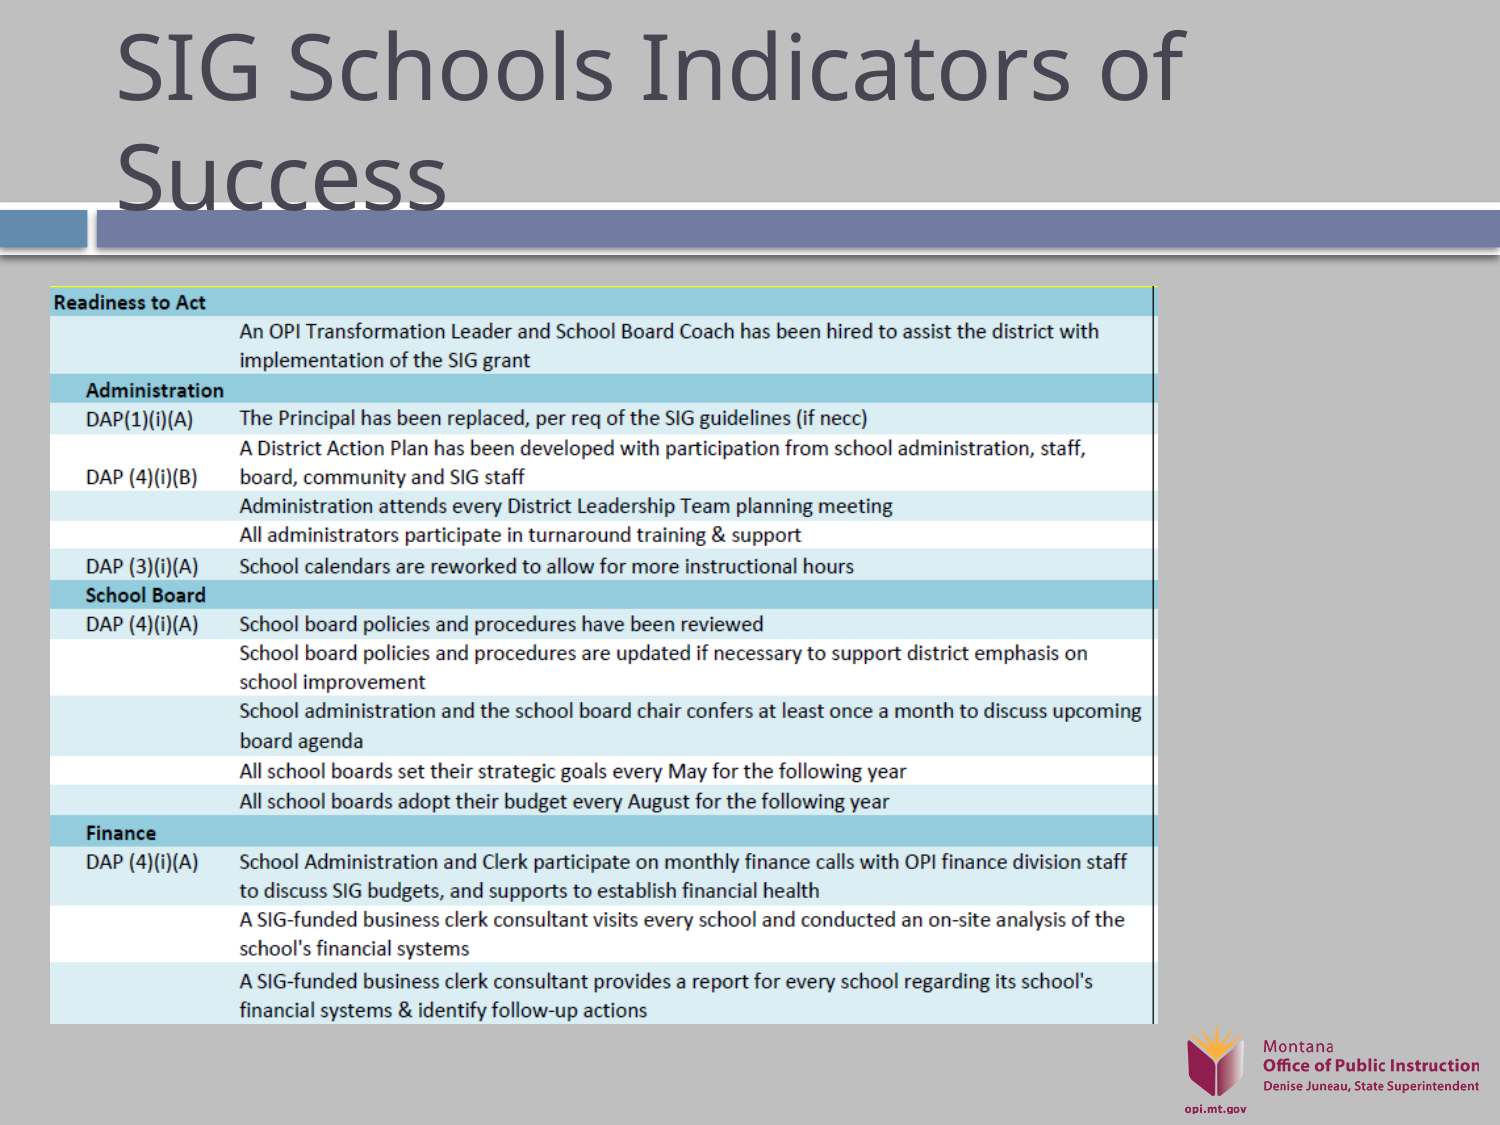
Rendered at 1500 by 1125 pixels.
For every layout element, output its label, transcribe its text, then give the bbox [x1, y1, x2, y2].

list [50, 286, 1158, 1025]
title SIG Schools Indicators of Success [100, 37, 1438, 200]
picture [1185, 1023, 1479, 1115]
